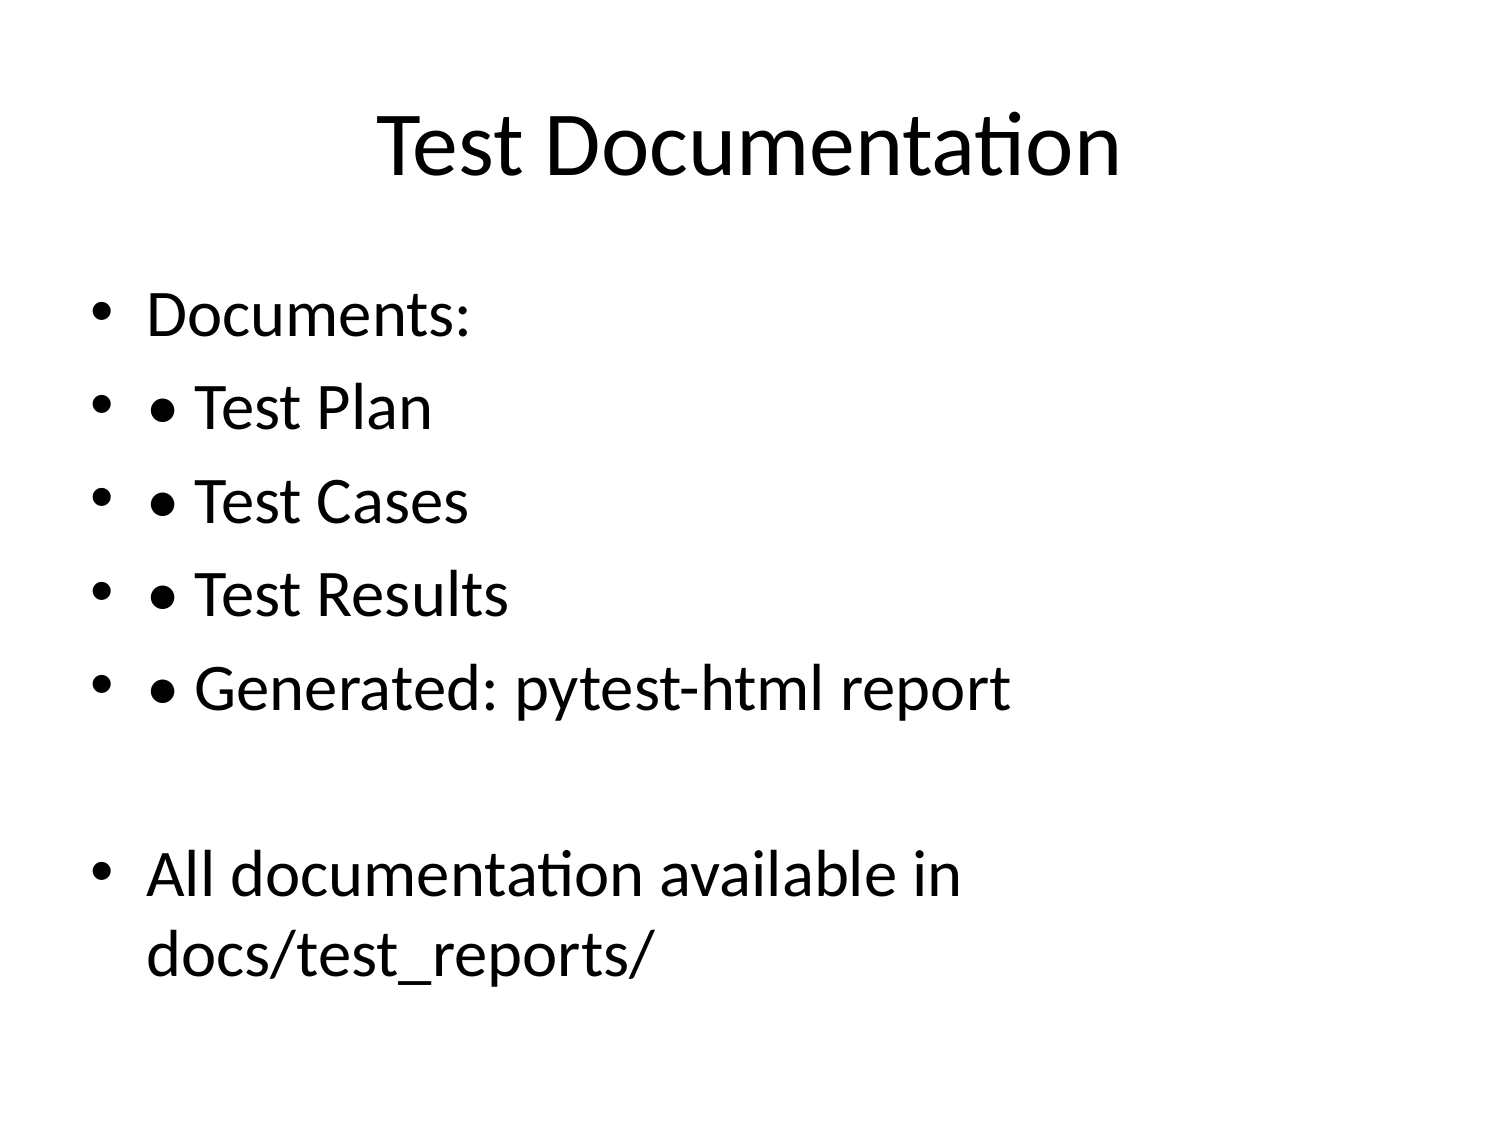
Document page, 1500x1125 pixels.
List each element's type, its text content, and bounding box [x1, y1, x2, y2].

list Documents: • Test Plan • Test Cases • Test Results • Generated: pytest-html report All documentation available in docs/test_reports/ [75, 262, 1425, 1005]
title Test Documentation [75, 45, 1425, 233]
